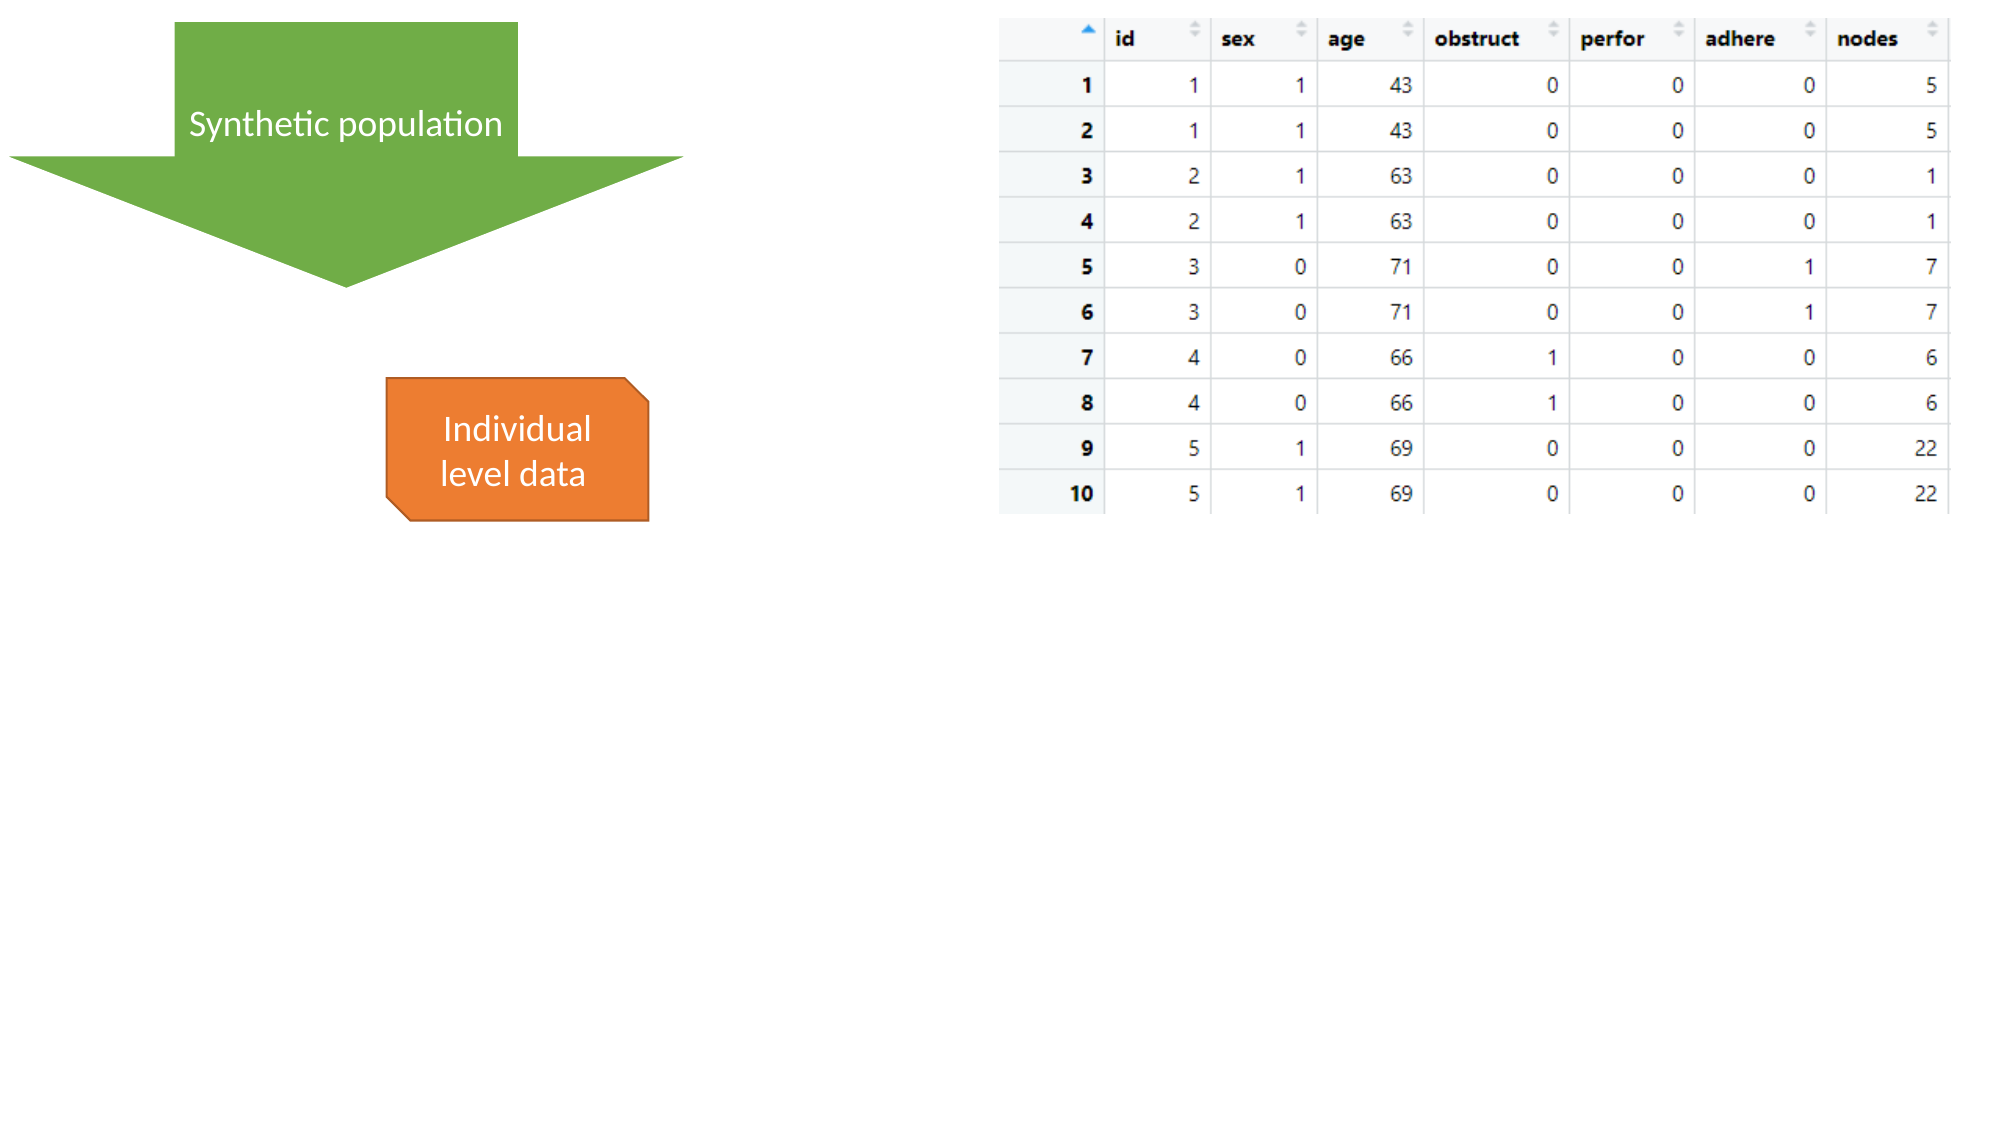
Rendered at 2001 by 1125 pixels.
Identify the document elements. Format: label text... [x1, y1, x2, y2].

text_box Synthetic population [0, 18, 694, 292]
text_box Individual level data [385, 377, 650, 522]
picture [999, 18, 1951, 514]
